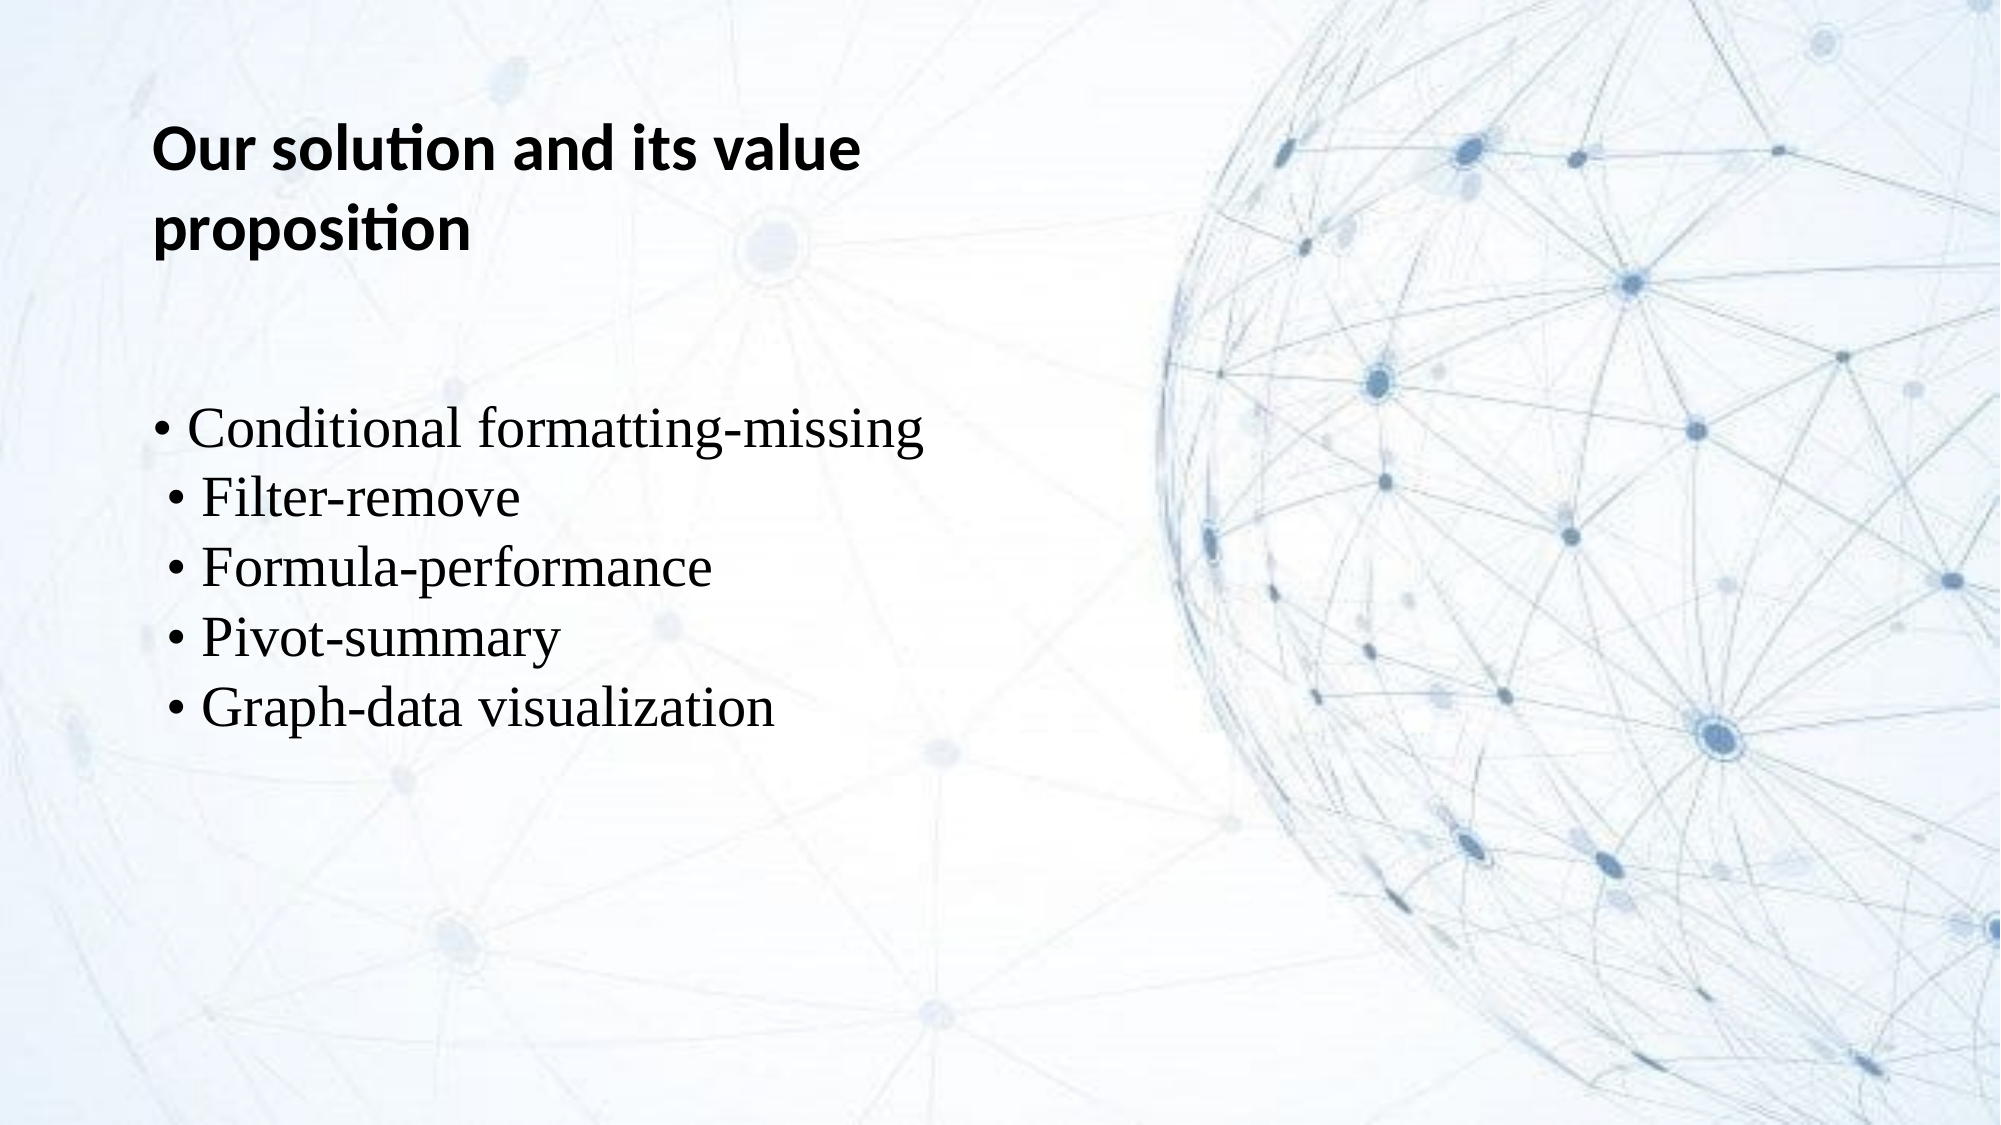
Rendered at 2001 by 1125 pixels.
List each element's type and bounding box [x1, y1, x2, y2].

list [0, 0, 2000, 1125]
